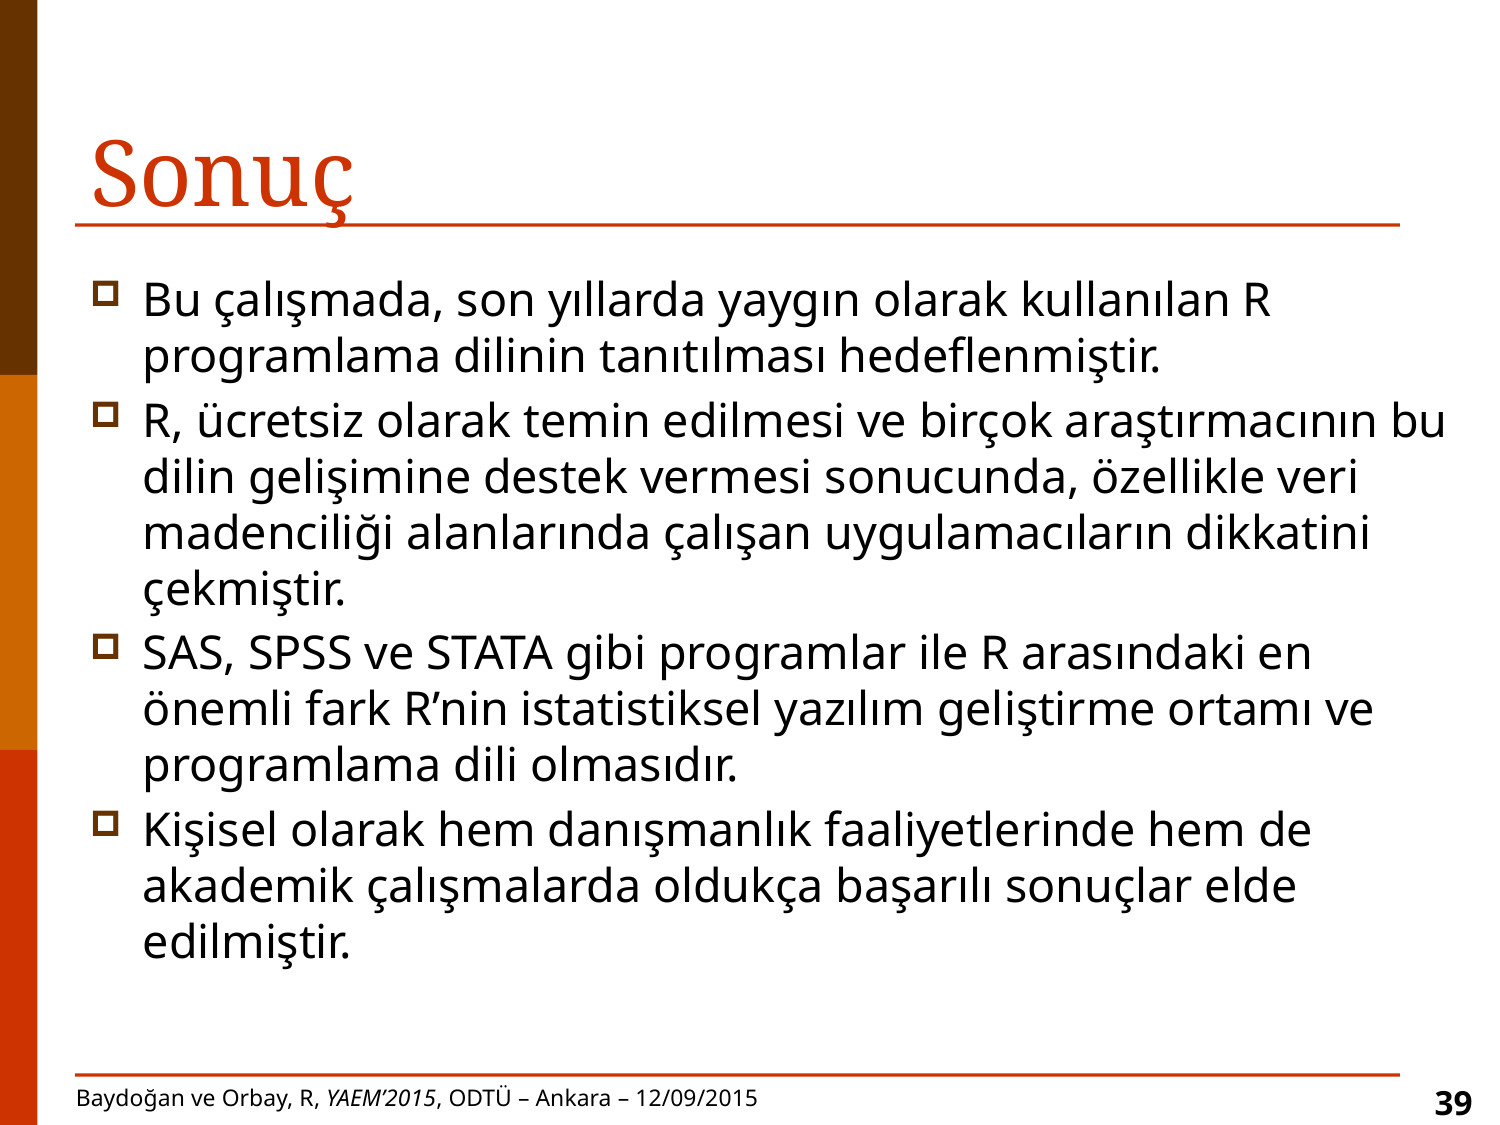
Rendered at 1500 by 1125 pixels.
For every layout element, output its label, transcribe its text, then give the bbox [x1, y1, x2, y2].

list Bu çalışmada, son yıllarda yaygın olarak kullanılan R programlama dilinin tanıtılması hedeflenmiştir. R, ücretsiz olarak temin edilmesi ve birçok araştırmacının bu dilin gelişimine destek vermesi sonucunda, özellikle veri madenciliği alanlarında çalışan uygulamacıların dikkatini çekmiştir. SAS, SPSS ve STATA gibi programlar ile R arasındaki en önemli fark R’nin istatistiksel yazılım geliştirme ortamı ve programlama dili olmasıdır. Kişisel olarak hem danışmanlık faaliyetlerinde hem de akademik çalışmalarda oldukça başarılı sonuçlar elde edilmiştir. [74, 262, 1476, 988]
slide_number 39 [1137, 1074, 1488, 1125]
title Sonuç [74, 45, 1426, 233]
